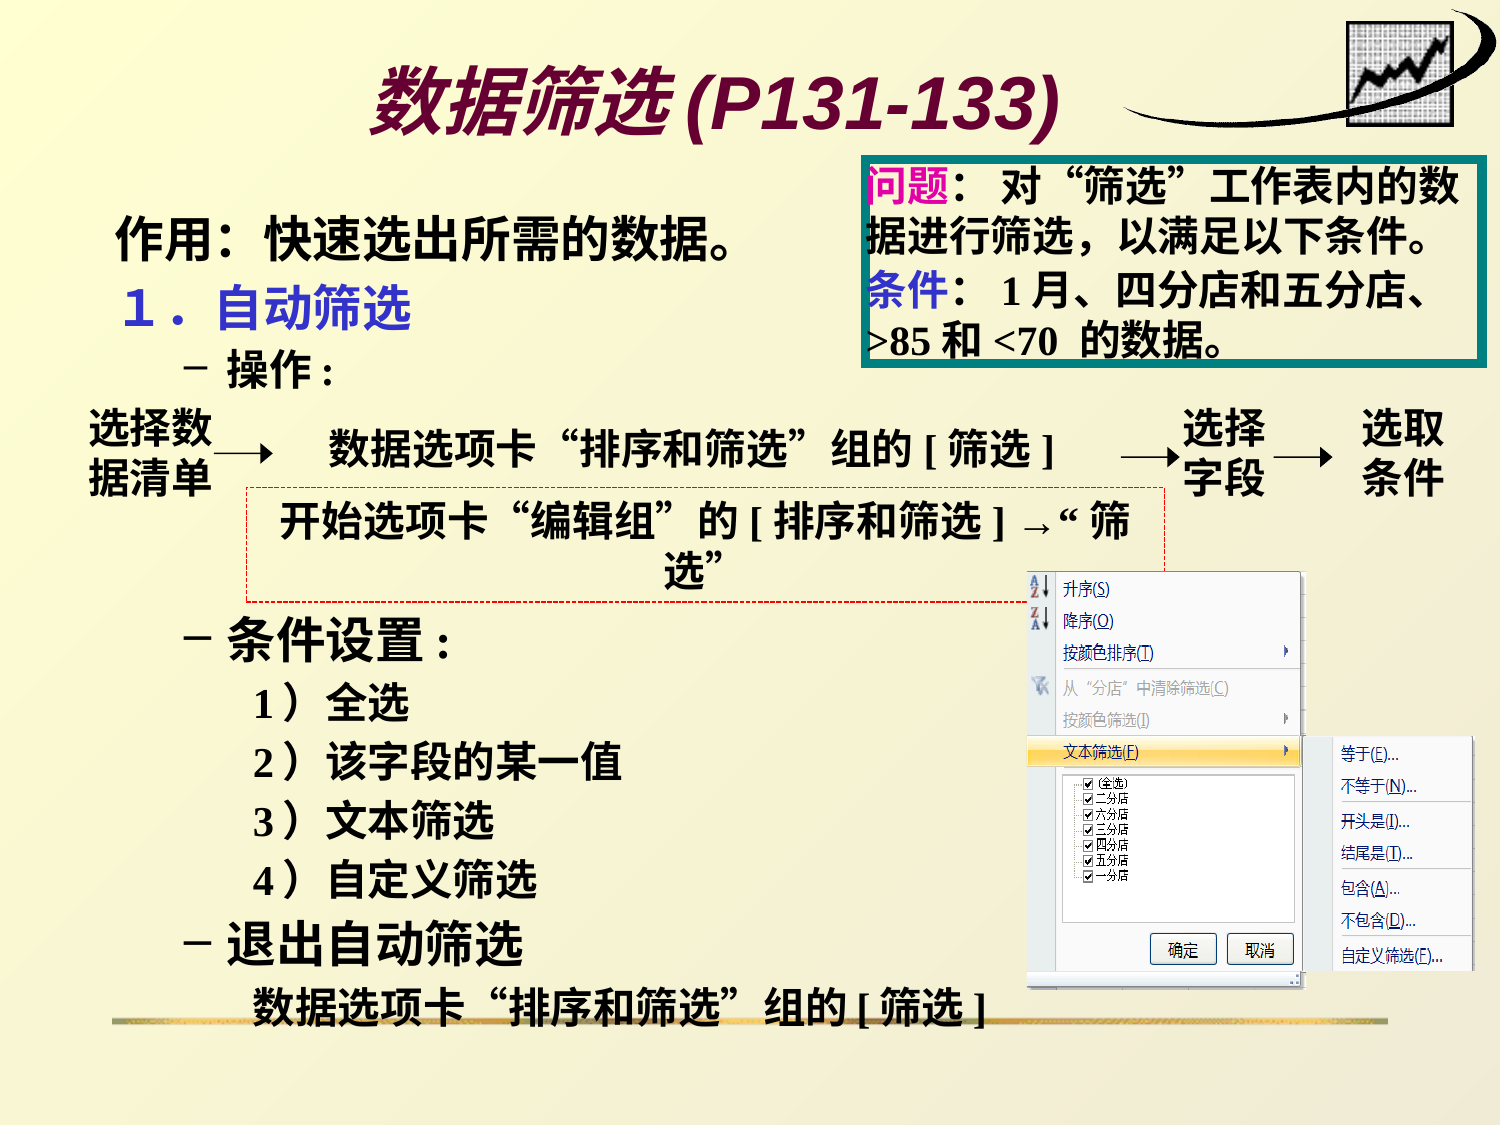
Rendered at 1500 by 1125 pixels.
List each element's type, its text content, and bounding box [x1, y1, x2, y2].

list 作用：快速选出所需的数据。 １．自动筛选 操作: 条件设置: 1）全选 2）该字段的某一值 3）文本筛选 4）自定义筛选 退出自动筛选 数据选项卡“排序和筛选”组的[筛选] [99, 562, 1413, 1043]
title 数据筛选(P131-133) [74, 46, 1319, 154]
list 作用：快速选出所需的数据。 １．自动筛选 操作: 条件设置: 1）全选 2）该字段的某一值 3）文本筛选 4）自定义筛选 退出自动筛选 数据选项卡“排序和筛选”组的[筛选] [99, 200, 1413, 392]
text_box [1026, 571, 1476, 990]
picture [1116, 0, 1500, 132]
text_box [69, 394, 1467, 554]
text_box 问题： 对“筛选”工作表内的数据进行筛选，以满足以下条件。 条件：1月、四分店和五分店、>85和<70 的数据。 [865, 159, 1483, 364]
